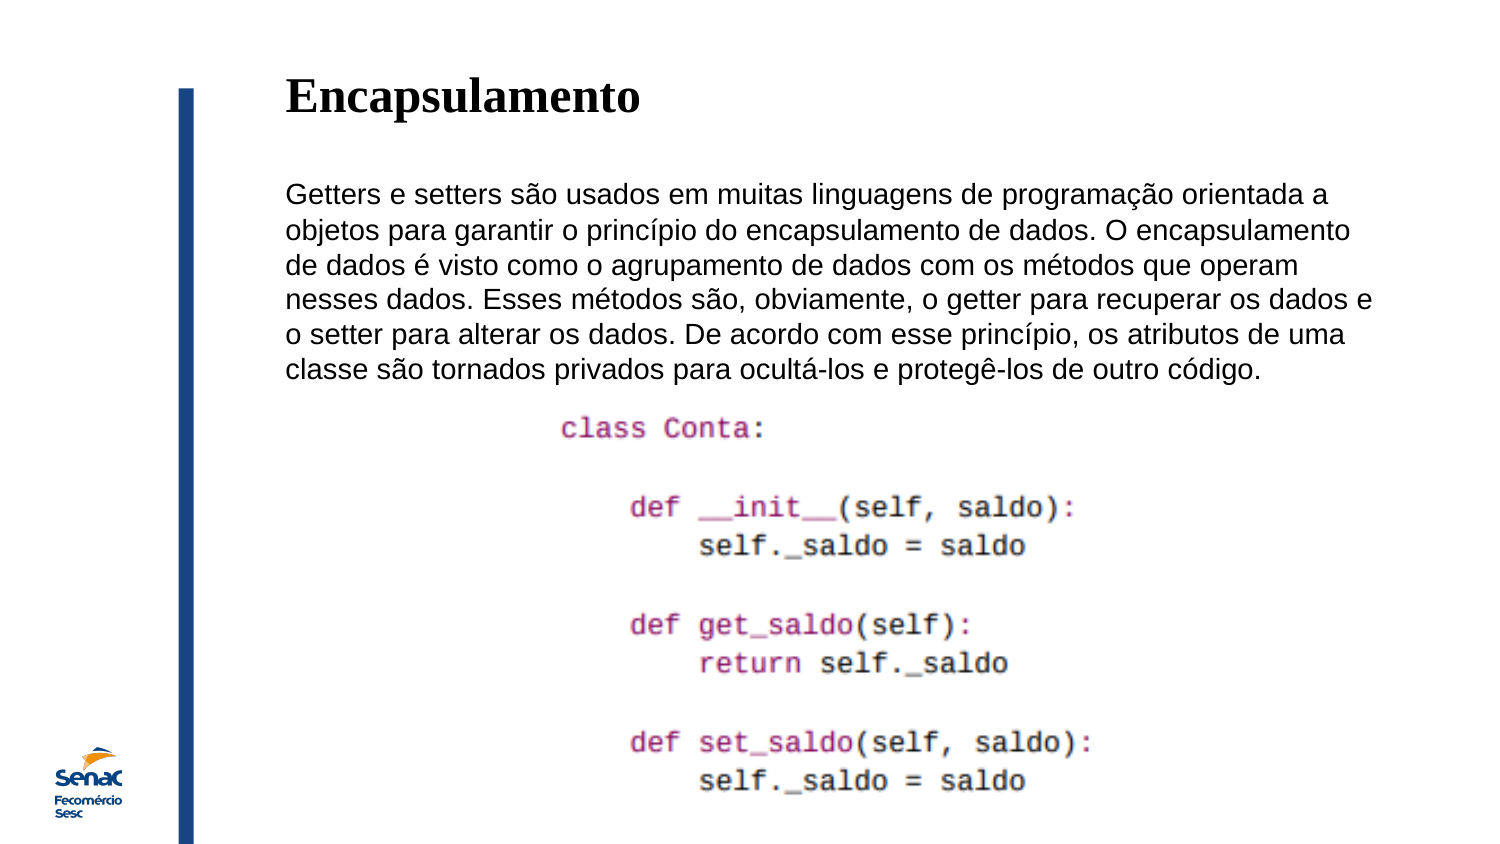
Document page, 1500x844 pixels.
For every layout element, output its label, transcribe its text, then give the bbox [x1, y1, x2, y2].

text_box Getters e setters são usados em muitas linguagens de programação orientada a objetos para garantir o princípio do encapsulamento de dados. O encapsulamento de dados é visto como o agrupamento de dados com os métodos que operam nesses dados. Esses métodos são, obviamente, o getter para recuperar os dados e o setter para alterar os dados. De acordo com esse princípio, os atributos de uma classe são tornados privados para ocultá-los e protegê-los de outro código. [270, 168, 1396, 393]
text_box Encapsulamento [270, 54, 1500, 130]
picture [549, 395, 1117, 820]
picture [55, 747, 122, 818]
